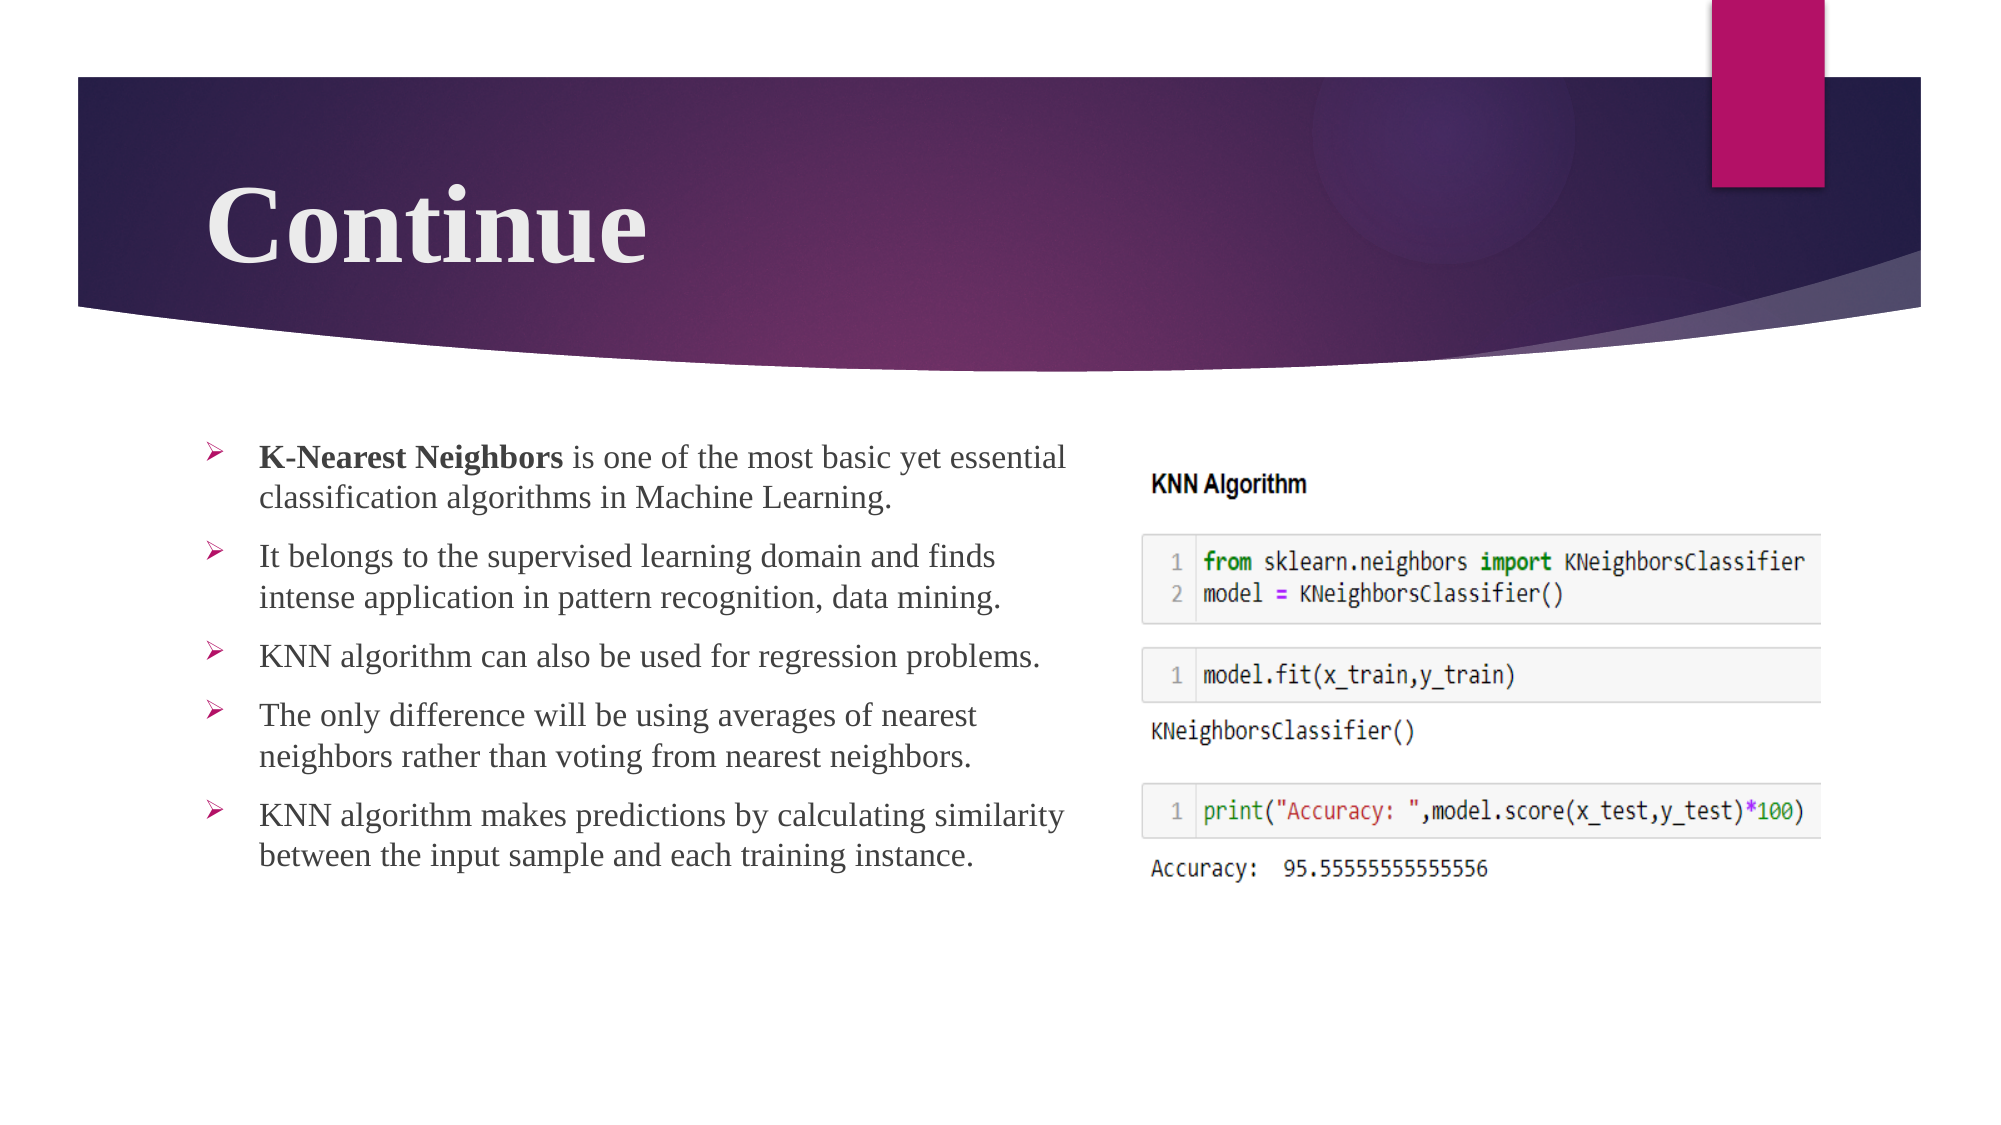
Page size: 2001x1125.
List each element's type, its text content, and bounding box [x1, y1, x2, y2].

title Continue [189, 159, 1627, 276]
list K-Nearest Neighbors is one of the most basic yet essential classification algorithms in Machine Learning. It belongs to the supervised learning domain and finds intense application in pattern recognition, data mining. KNN algorithm can also be used for regression problems. The only difference will be using averages of nearest neighbors rather than voting from nearest neighbors. KNN algorithm makes predictions by calculating similarity between the input sample and each training instance. [189, 427, 1088, 988]
picture [1133, 426, 1822, 916]
